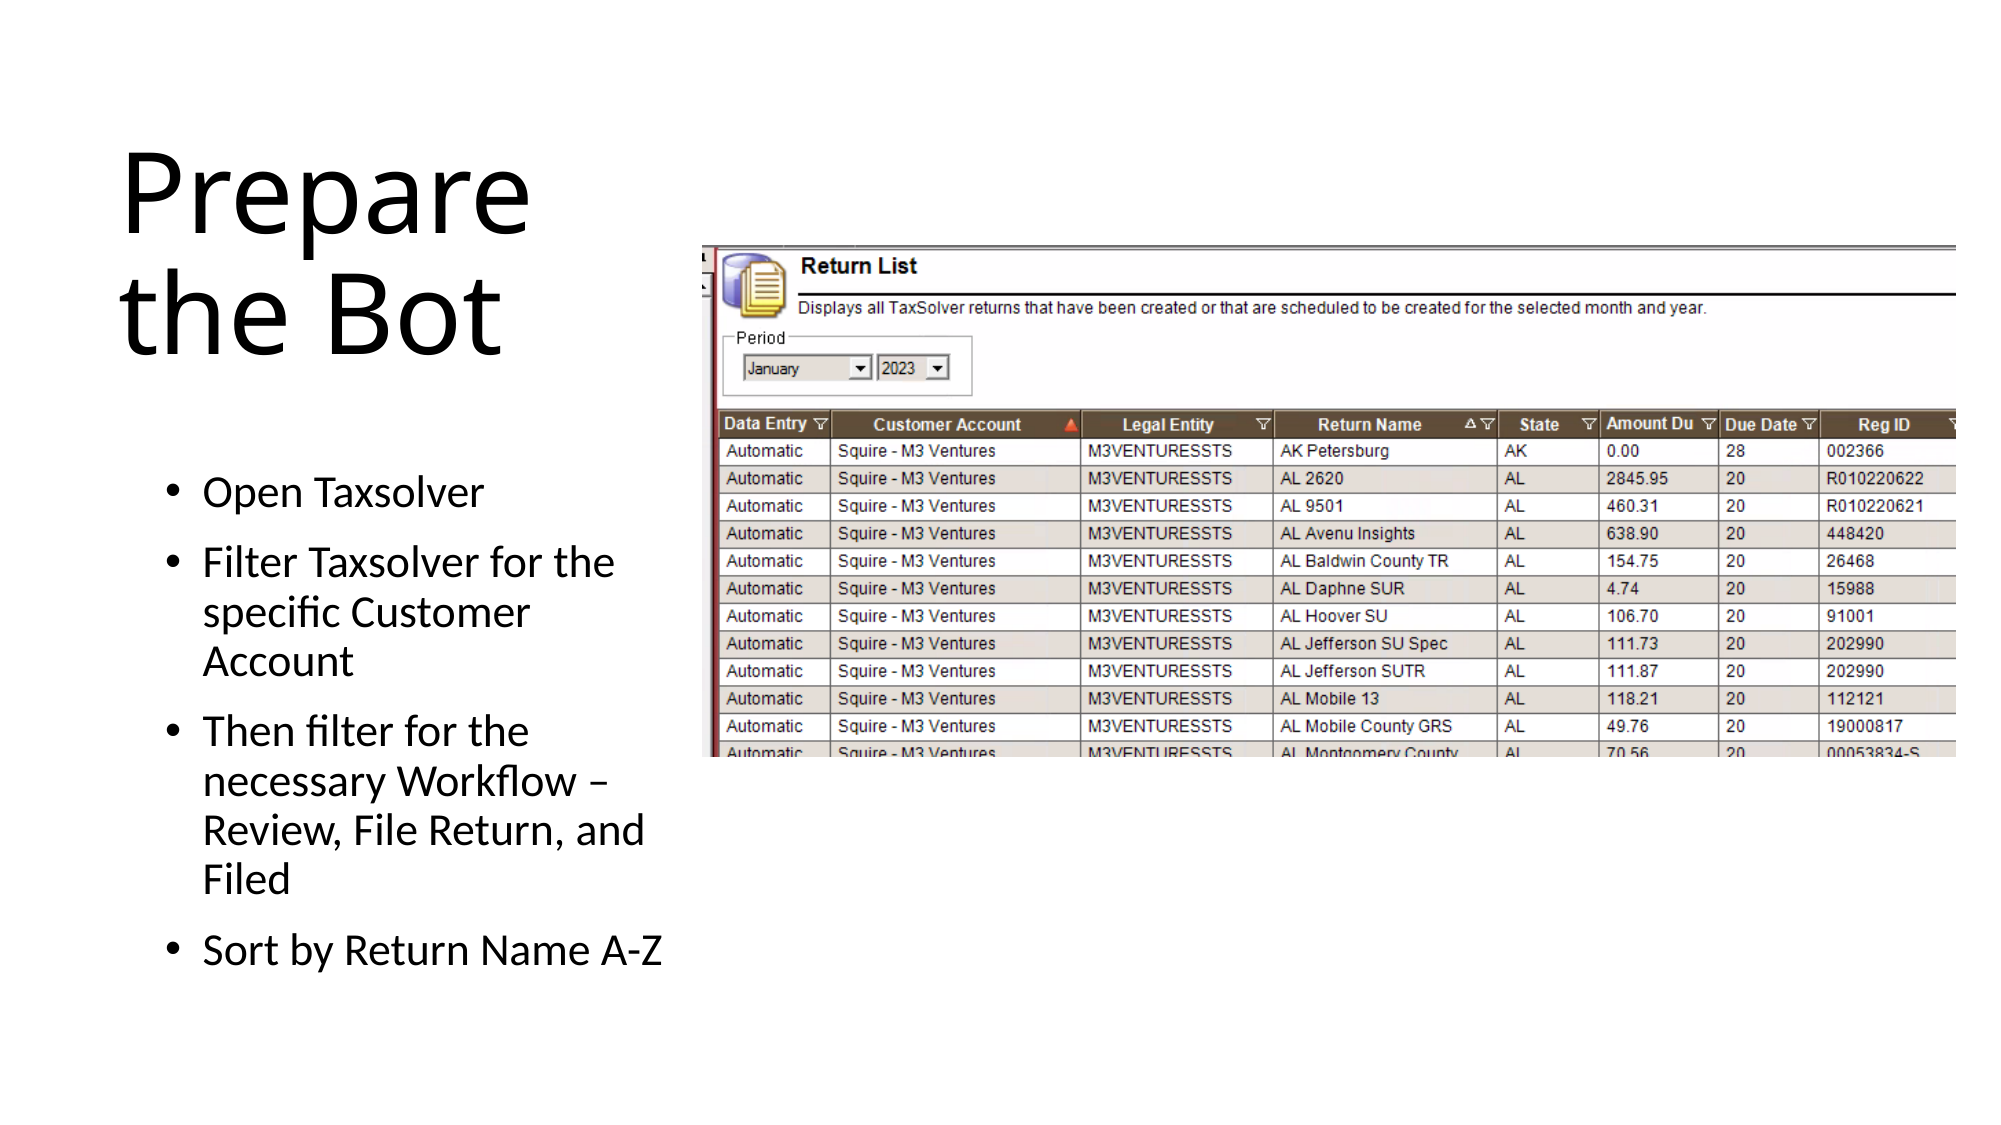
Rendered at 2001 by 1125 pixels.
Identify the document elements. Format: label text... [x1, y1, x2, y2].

picture [702, 245, 1956, 758]
list Open Taxsolver Filter Taxsolver for the specific Customer Account Then filter for the necessary Workflow – Review, File Return, and Filed Sort by Return Name A-Z [103, 460, 703, 1125]
title Prepare the Bot [103, 104, 666, 387]
